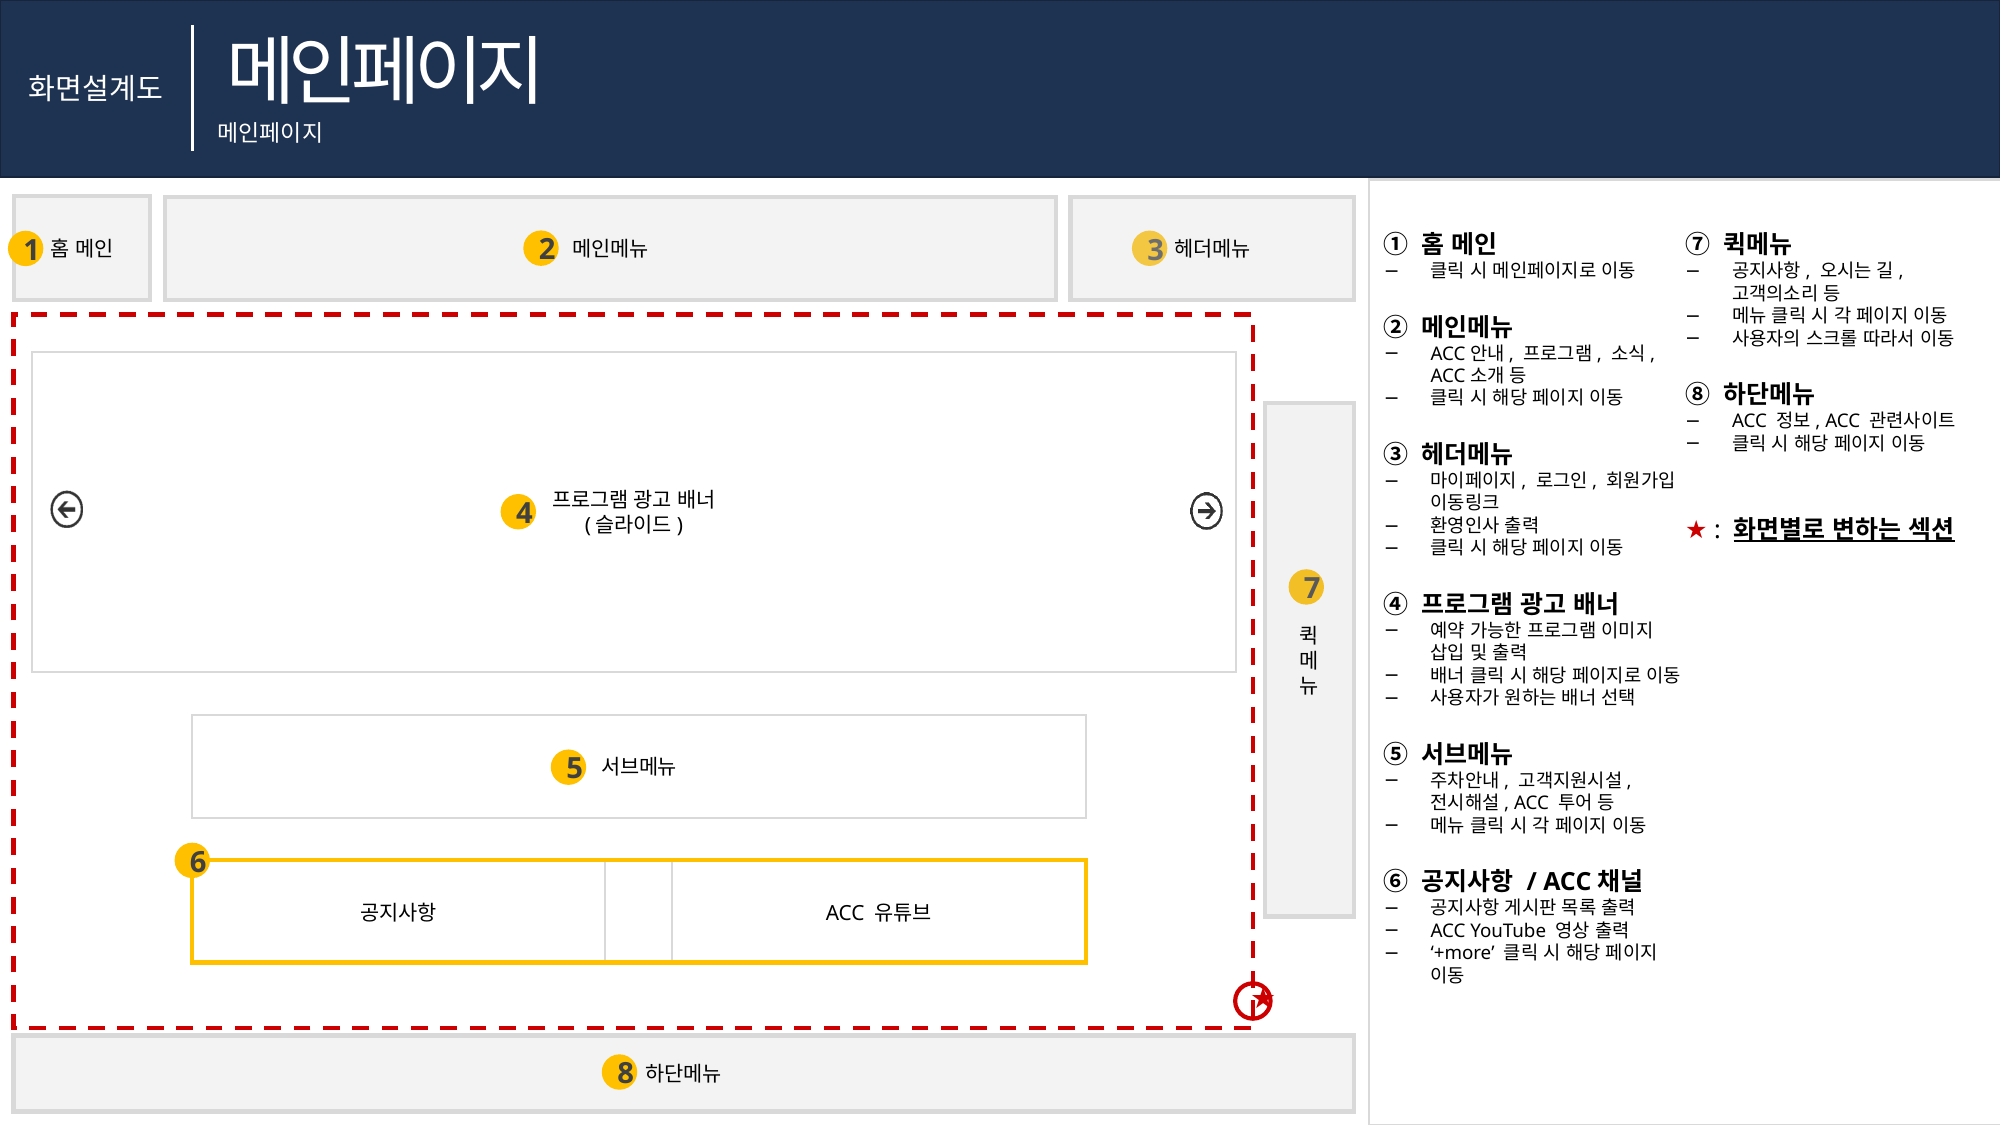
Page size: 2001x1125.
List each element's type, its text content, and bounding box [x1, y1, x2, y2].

text_box [0, 0, 2000, 178]
text_box 메인메뉴 [164, 196, 1057, 301]
text_box 화면설계도 [14, 62, 179, 113]
text_box 하단메뉴 [12, 1034, 1355, 1113]
text_box 메인페이지 [211, 16, 562, 122]
text_box 퀵 메 뉴 [1264, 402, 1355, 918]
text_box 1 [6, 229, 45, 268]
picture [1190, 492, 1224, 531]
text_box [13, 313, 1254, 1029]
picture [49, 489, 83, 528]
text_box 메인페이지 [202, 110, 339, 154]
text_box 2 [522, 229, 560, 267]
text_box ① 홈 메인 클릭 시 메인페이지로 이동 ② 메인메뉴 ACC안내, 프로그램, 소식, ACC소개 등 클릭 시 해당 페이지 이동 ③ 헤더메뉴 마이페이지, 로그인, 회원가입 이동링크 환영인사 출력 클릭 시 해당 페이지 이동 ④ 프로그램 광고 배너 예약 가능한 프로그램 이미지 삽입 및 출력 배너 클릭 시 해당 페이지로 이동 사용자가 원하는 배너 선택 ⑤ 서브메뉴 주차안내, 고객지원시설, 전시해설, ACC 투어 등 메뉴 클릭 시 각 페이지 이동 ⑥ 공지사항 / ACC채널 공지사항 게시판 목록 출력 ACC YouTube 영상 출력 ‘+more’ 클릭 시 해당 페이지 이동 ⑦ 퀵메뉴 공지사항, 오시는 길, 고객의소리 등 메뉴 클릭 시 각 페이지 이동 사용자의 스크롤 따라서 이동 ⑧ 하단메뉴 ACC 정보, ACC 관련사이트 클릭 시 해당 페이지 이동 ★ : 화면별로 변하는 섹션 [1368, 178, 2000, 1125]
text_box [1235, 971, 1271, 1023]
text_box 헤더메뉴 [1069, 196, 1355, 301]
text_box 홈 메인 [13, 195, 151, 301]
text_box 8 [600, 1053, 639, 1091]
